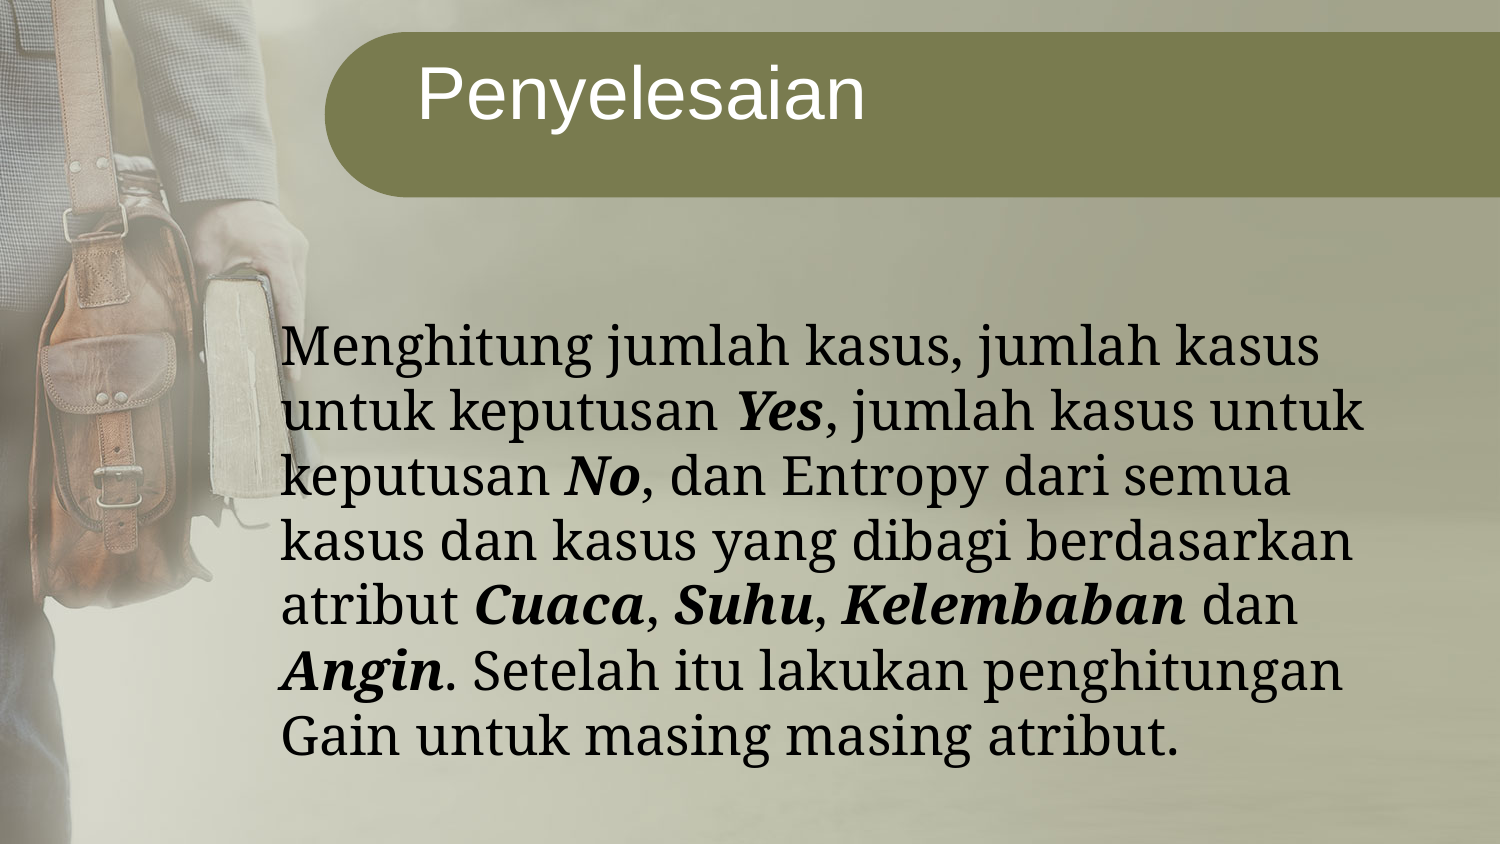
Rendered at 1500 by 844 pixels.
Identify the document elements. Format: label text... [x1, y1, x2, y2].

picture [0, 0, 1500, 844]
list Penyelesaian [401, 42, 1500, 137]
text_box Menghitung jumlah kasus, jumlah kasus untuk keputusan Yes, jumlah kasus untuk keputusan No, dan Entropy dari semua kasus dan kasus yang dibagi berdasarkan atribut Cuaca, Suhu, Kelembaban dan Angin. Setelah itu lakukan penghitungan Gain untuk masing masing atribut. [265, 303, 1388, 774]
